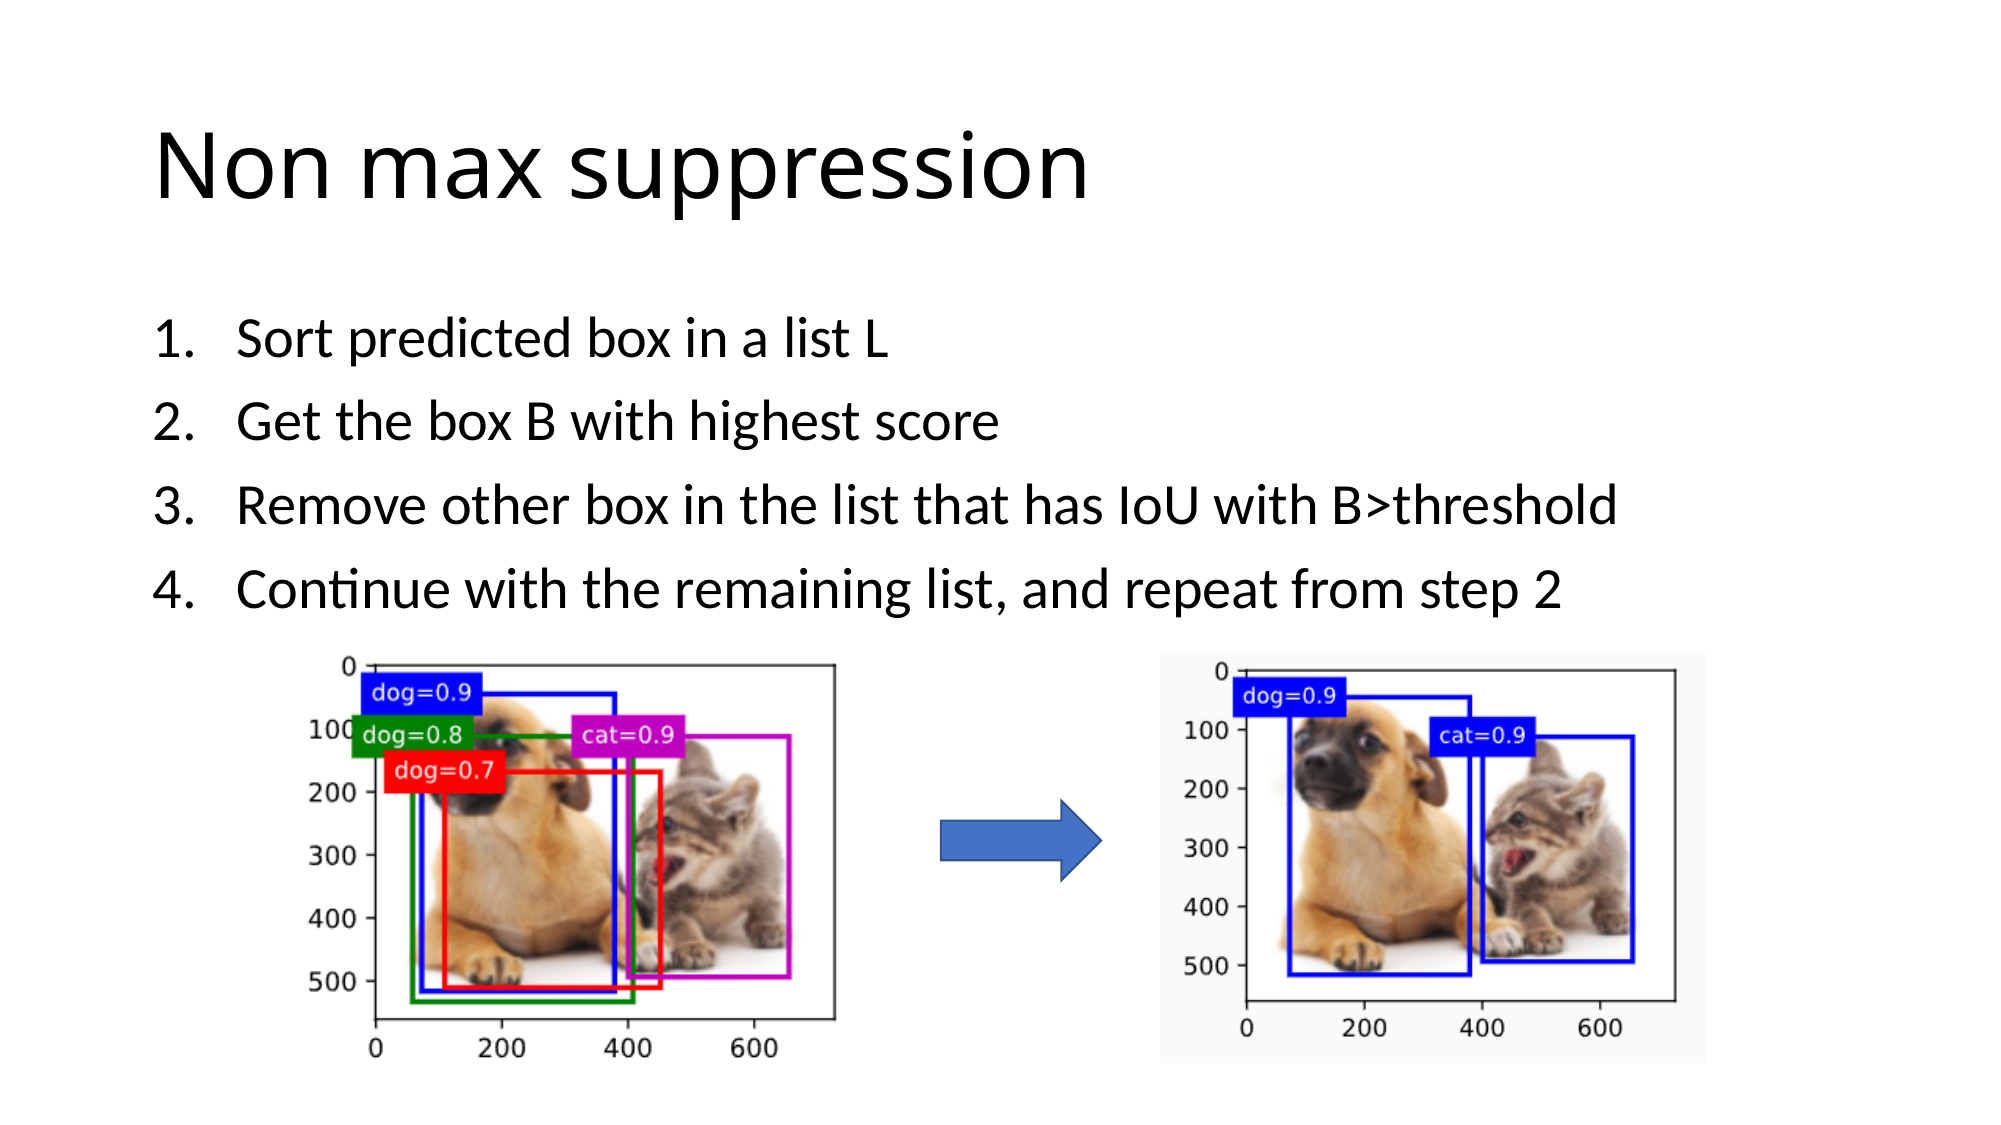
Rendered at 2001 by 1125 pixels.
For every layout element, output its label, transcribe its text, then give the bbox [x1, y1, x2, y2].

title Non max suppression [137, 59, 1863, 278]
picture [297, 653, 852, 1070]
list Sort predicted box in a list L Get the box B with highest score Remove other box in the list that has IoU with B>threshold Continue with the remaining list, and repeat from step 2 [137, 299, 1863, 653]
picture [1160, 653, 1706, 1063]
text_box [939, 798, 1103, 883]
